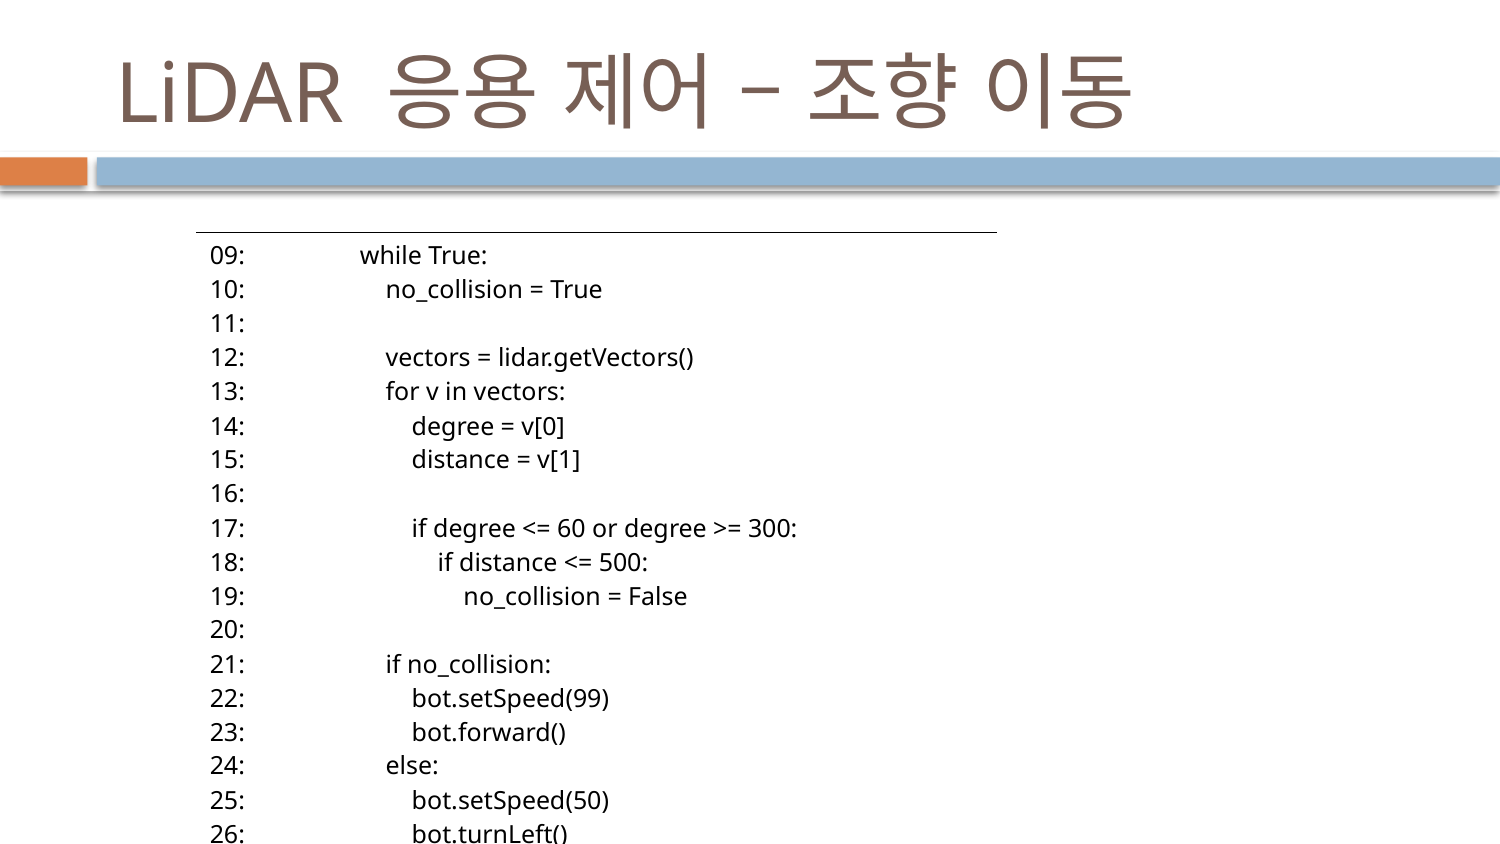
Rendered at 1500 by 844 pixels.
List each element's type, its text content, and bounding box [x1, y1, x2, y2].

table_header 09: while True: 10: no_collision = True 11: 12: vectors = lidar.getVectors() 13: for v in vectors: 14: degree = v[0] 15: distance = v[1] 16: 17: if degree <= 60 or degree >= 300: 18: if distance <= 500: 19: no_collision = False 20: 21: if no_collision: 22: bot.setSpeed(99) 23: bot.forward() 24: else: 25: bot.setSpeed(50) 26: bot.turnLeft() [196, 233, 997, 844]
title LiDAR 응용 제어 – 조향 이동 [100, 28, 1438, 150]
